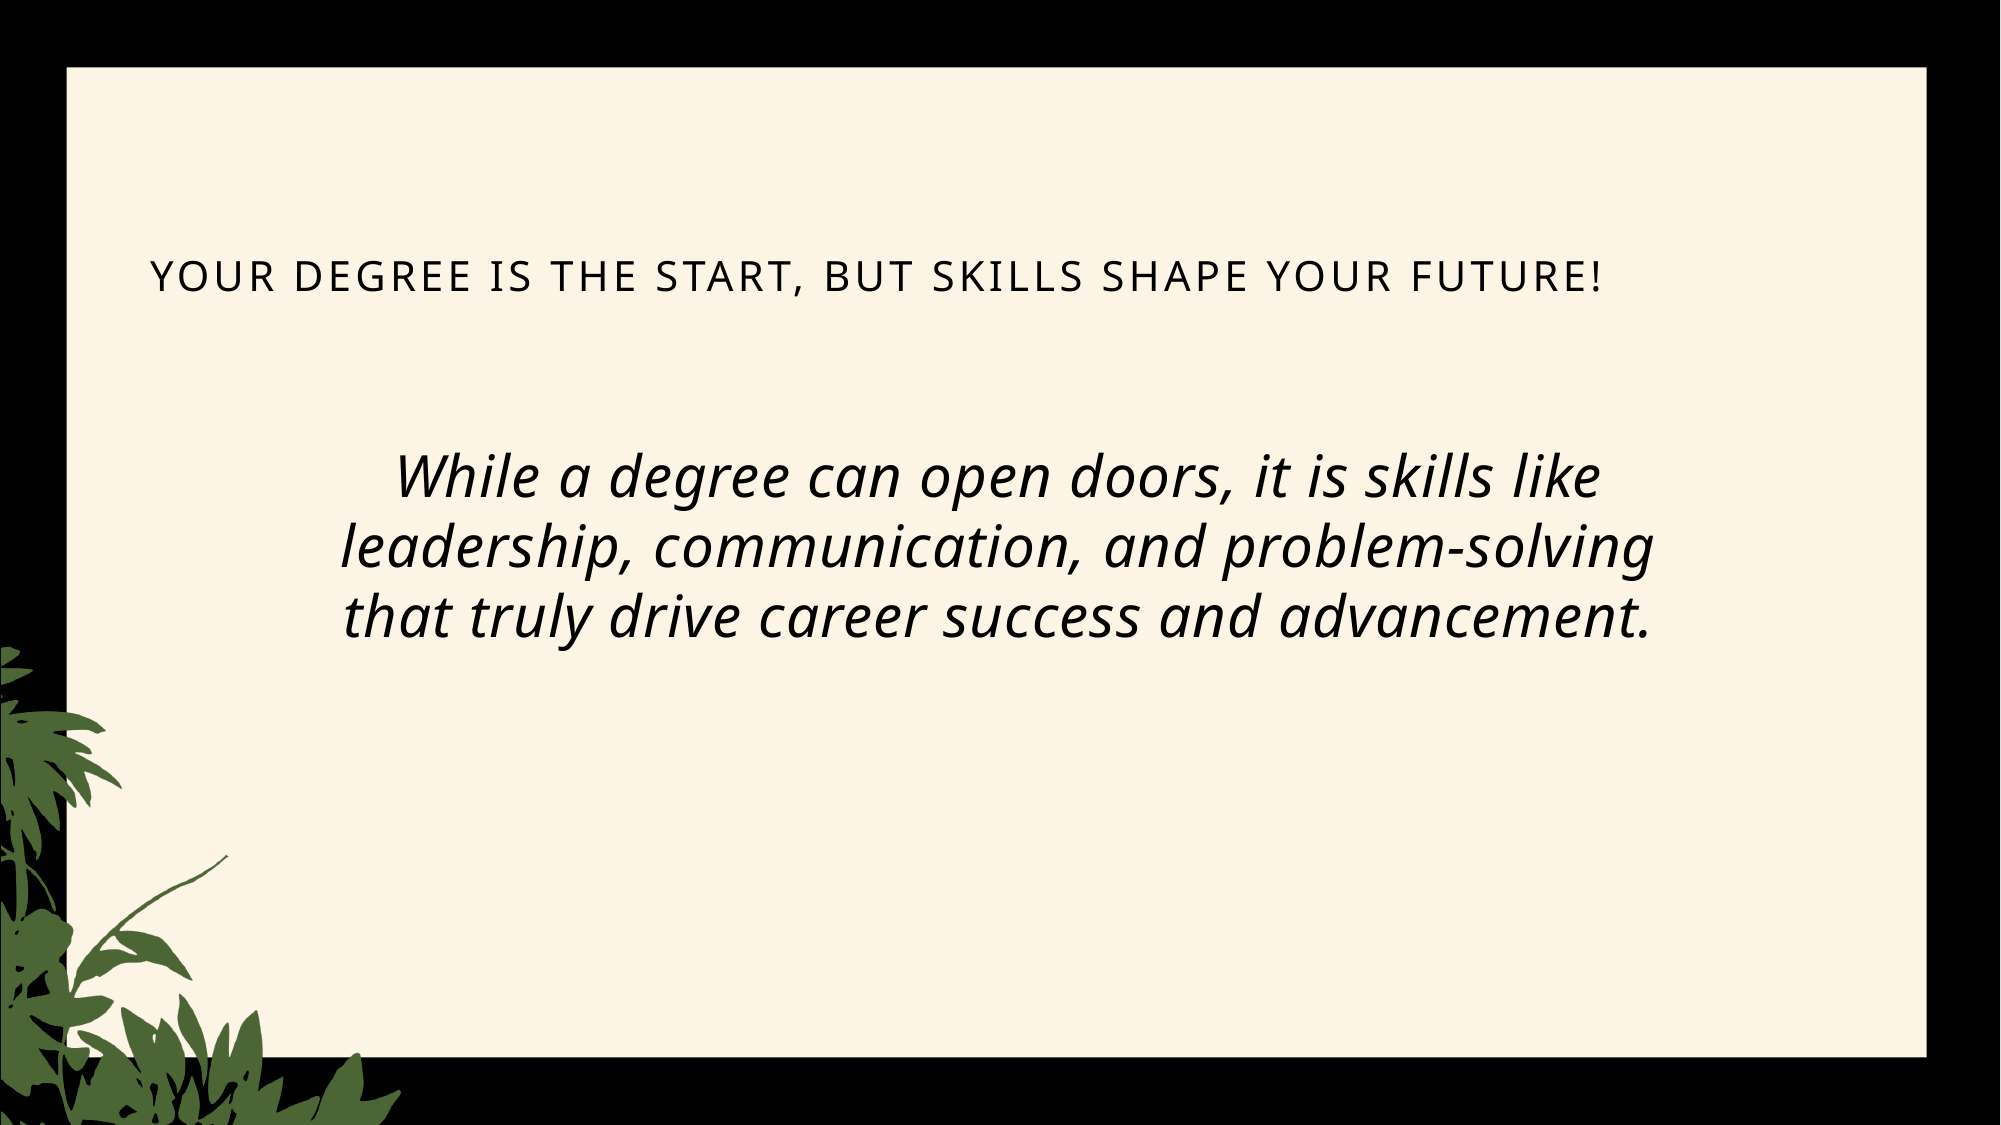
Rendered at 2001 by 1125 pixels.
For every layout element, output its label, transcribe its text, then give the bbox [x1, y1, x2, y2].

title Your Degree is the Start, But Skills Shape Your Future! [150, 187, 1904, 368]
picture [2, 634, 502, 1125]
list While a degree can open doors, it is skills like leadership, communication, and problem-solving that truly drive career success and advancement. [302, 439, 1698, 1025]
